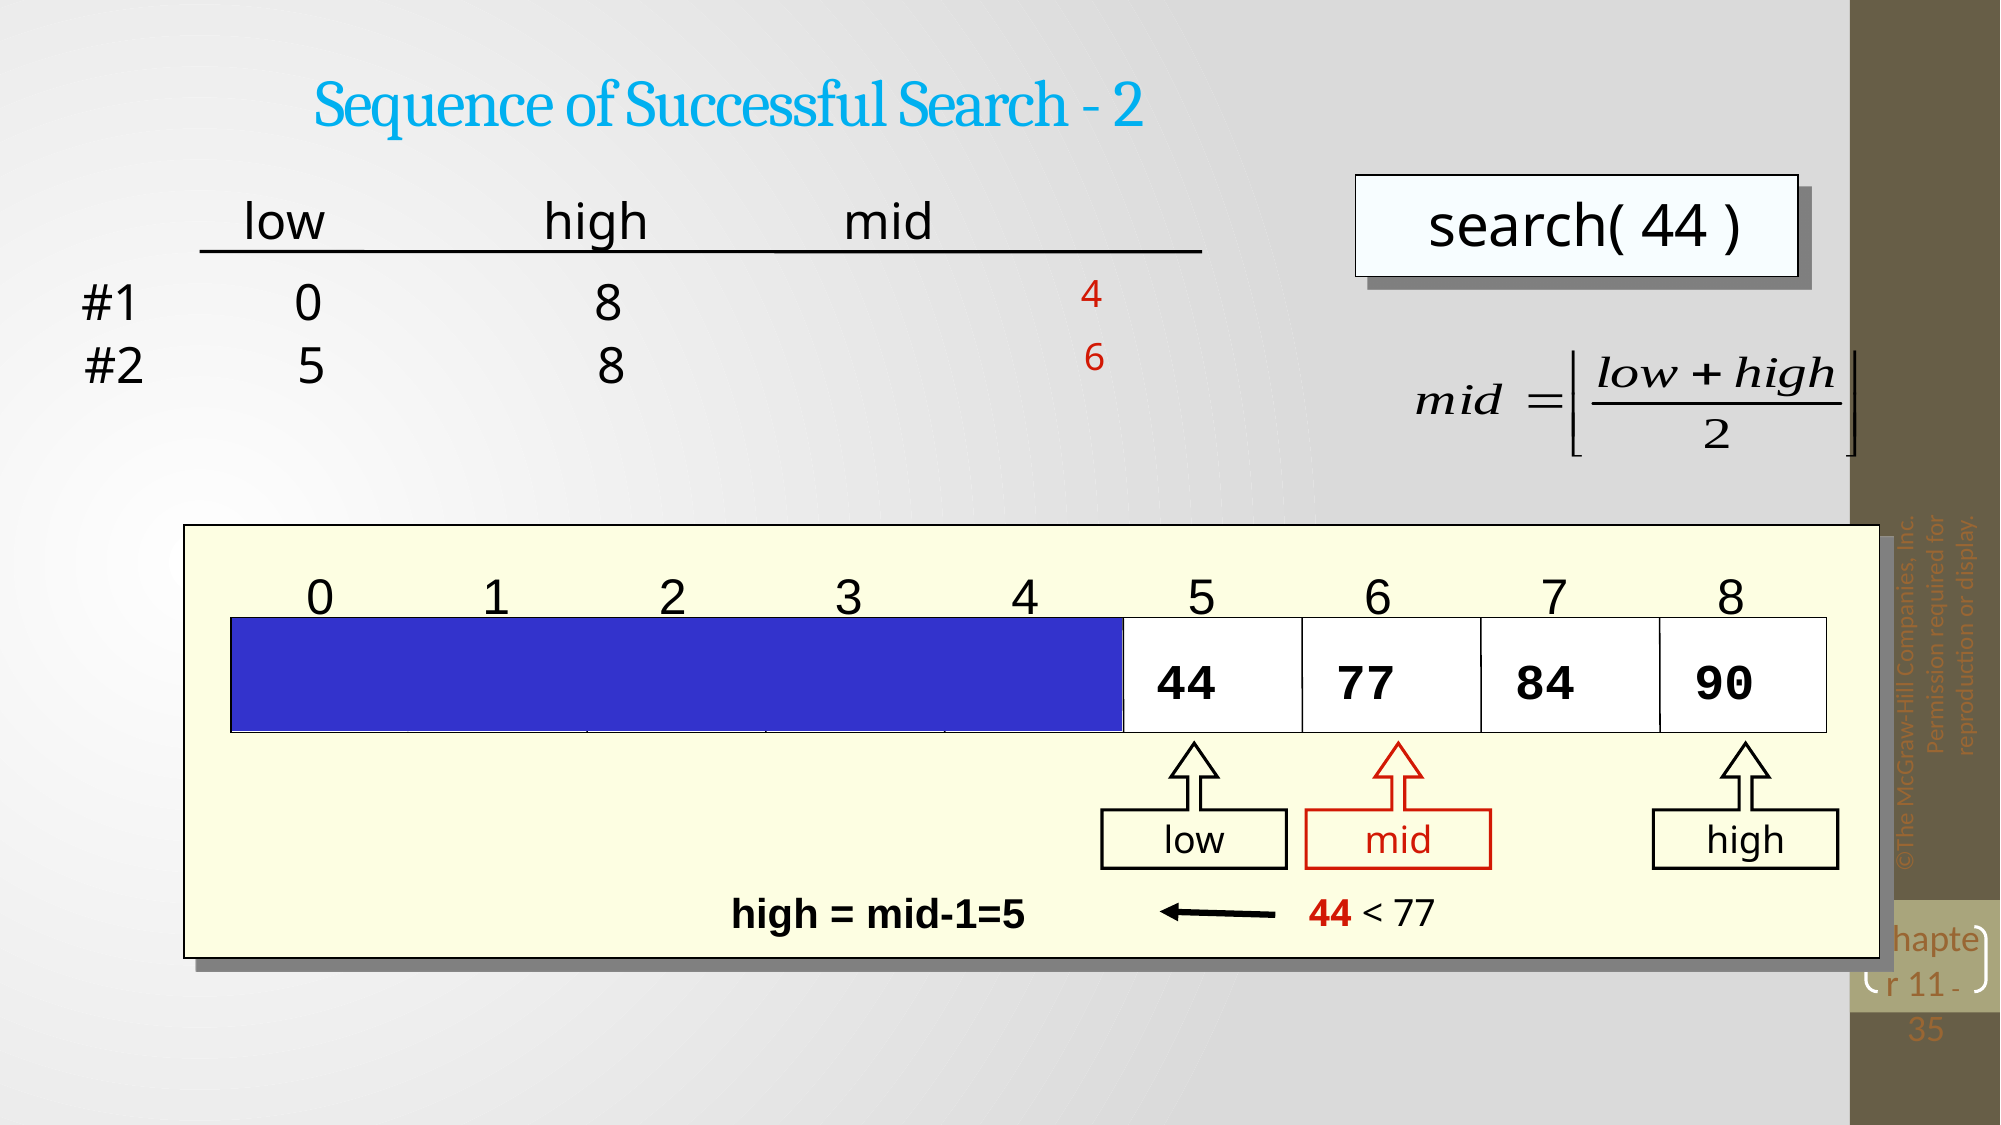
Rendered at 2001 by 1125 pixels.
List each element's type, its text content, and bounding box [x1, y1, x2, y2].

text_box low high mid [229, 181, 950, 251]
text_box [1850, 341, 1879, 467]
title Sequence of Successful Search - 2 [300, 37, 1917, 163]
text_box search( 44 ) [1413, 180, 1756, 266]
text_box 4 [1066, 262, 1118, 320]
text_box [714, 878, 1276, 946]
text_box low high mid [229, 252, 950, 257]
footer ©The McGraw-Hill Companies, Inc. Permission required for reproduction or display. [1878, 500, 1959, 889]
text_box [1355, 174, 1798, 277]
text_box 44 < 77 [1294, 881, 1451, 942]
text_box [64, 261, 799, 328]
slide_number Chapter 11 - 35 [1864, 925, 1988, 994]
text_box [67, 325, 1839, 869]
text_box [183, 524, 1880, 959]
